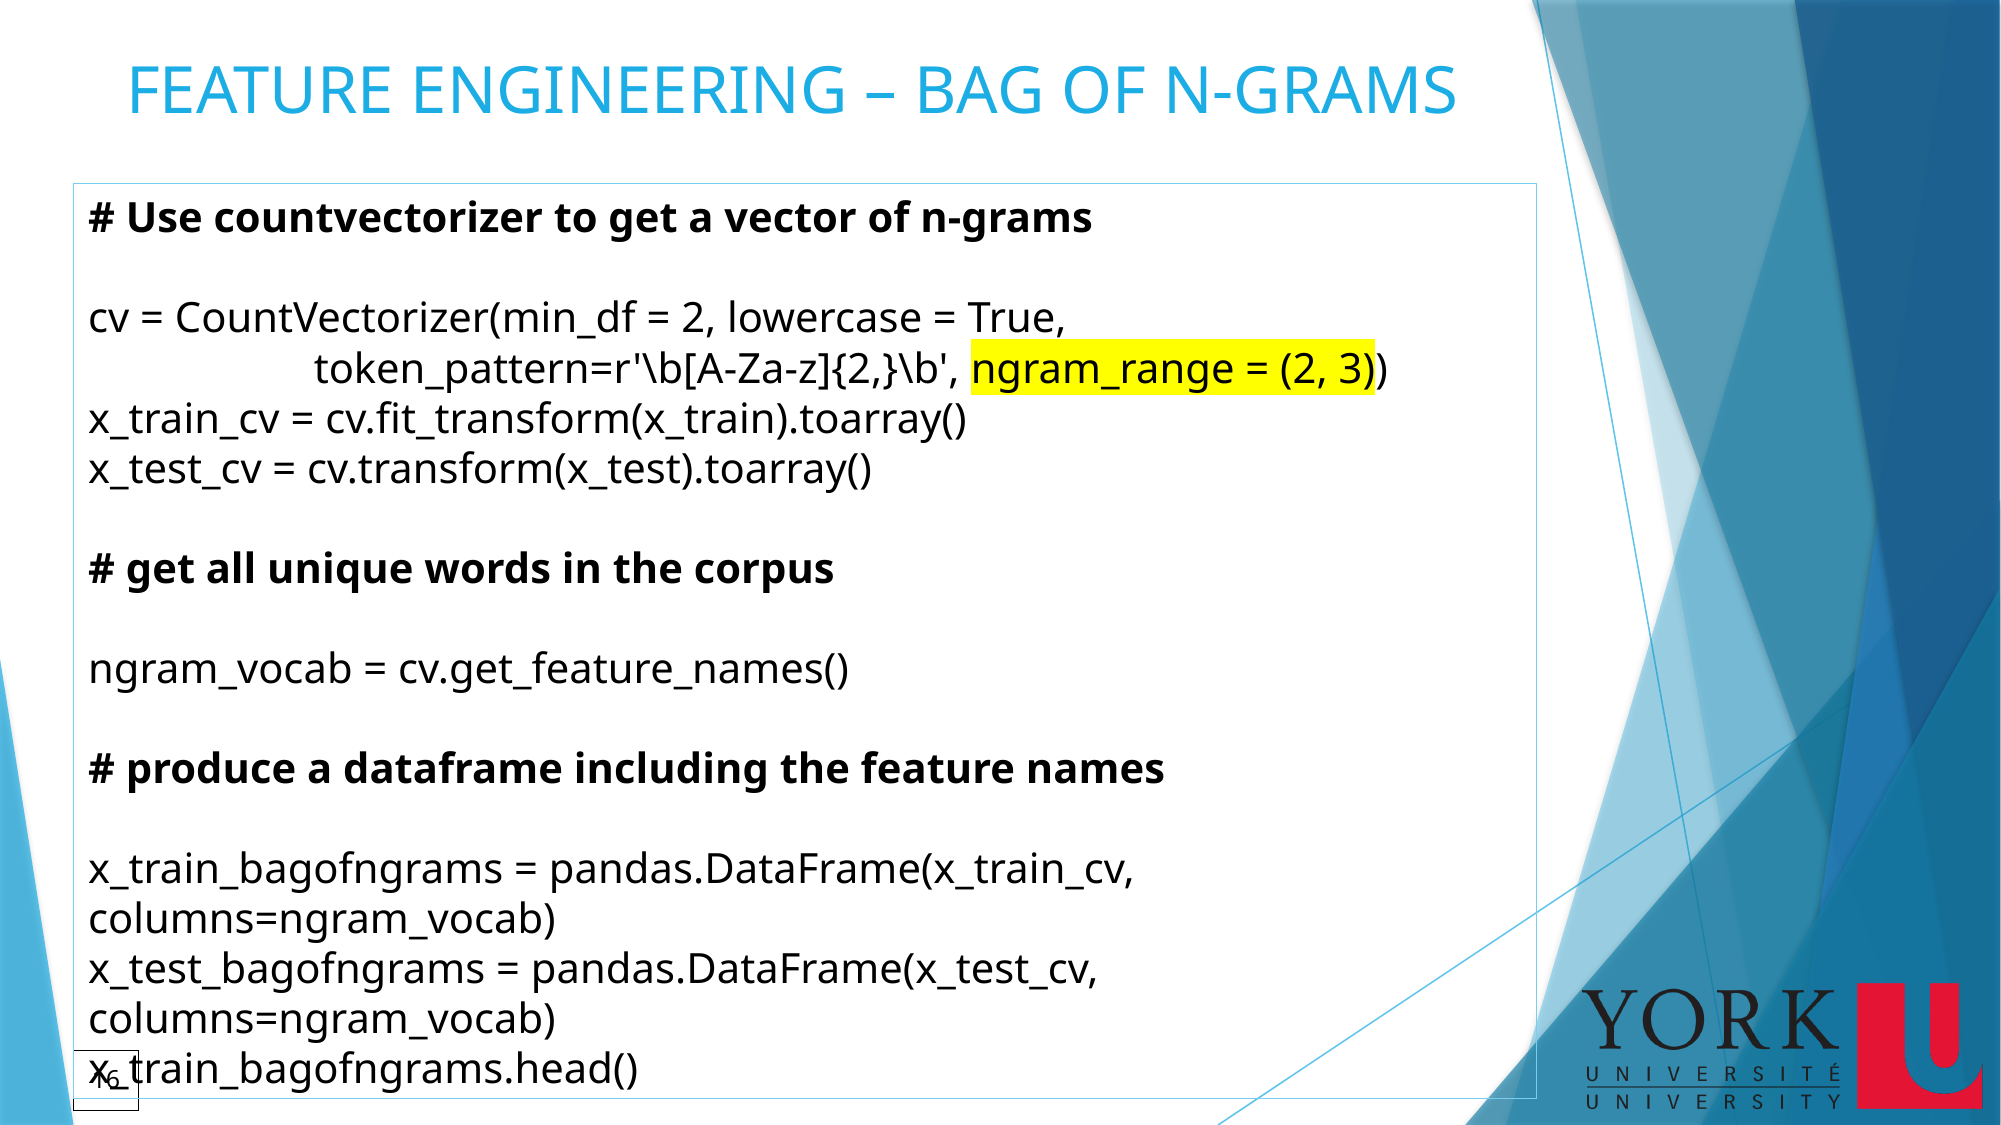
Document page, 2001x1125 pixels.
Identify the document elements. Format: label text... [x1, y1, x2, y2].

slide_number 16 [73, 1099, 139, 1111]
picture [1563, 967, 2000, 1125]
text_box # Use countvectorizer to get a vector of n-grams cv = CountVectorizer(min_df = 2, lowercase = True, token_pattern=r'\b[A-Za-z]{2,}\b', ngram_range = (2, 3)) x_train_cv = cv.fit_transform(x_train).toarray() x_test_cv = cv.transform(x_test).toarray() # get all unique words in the corpus ngram_vocab = cv.get_feature_names() # produce a dataframe including the feature names x_train_bagofngrams = pandas.DataFrame(x_train_cv, columns=ngram_vocab) x_test_bagofngrams = pandas.DataFrame(x_test_cv, columns=ngram_vocab) x_train_bagofngrams.head() [73, 183, 1537, 1099]
title FEATURE ENGINEERING – BAG OF N-GRAMS [111, 40, 1705, 134]
list [78, 133, 1542, 1108]
